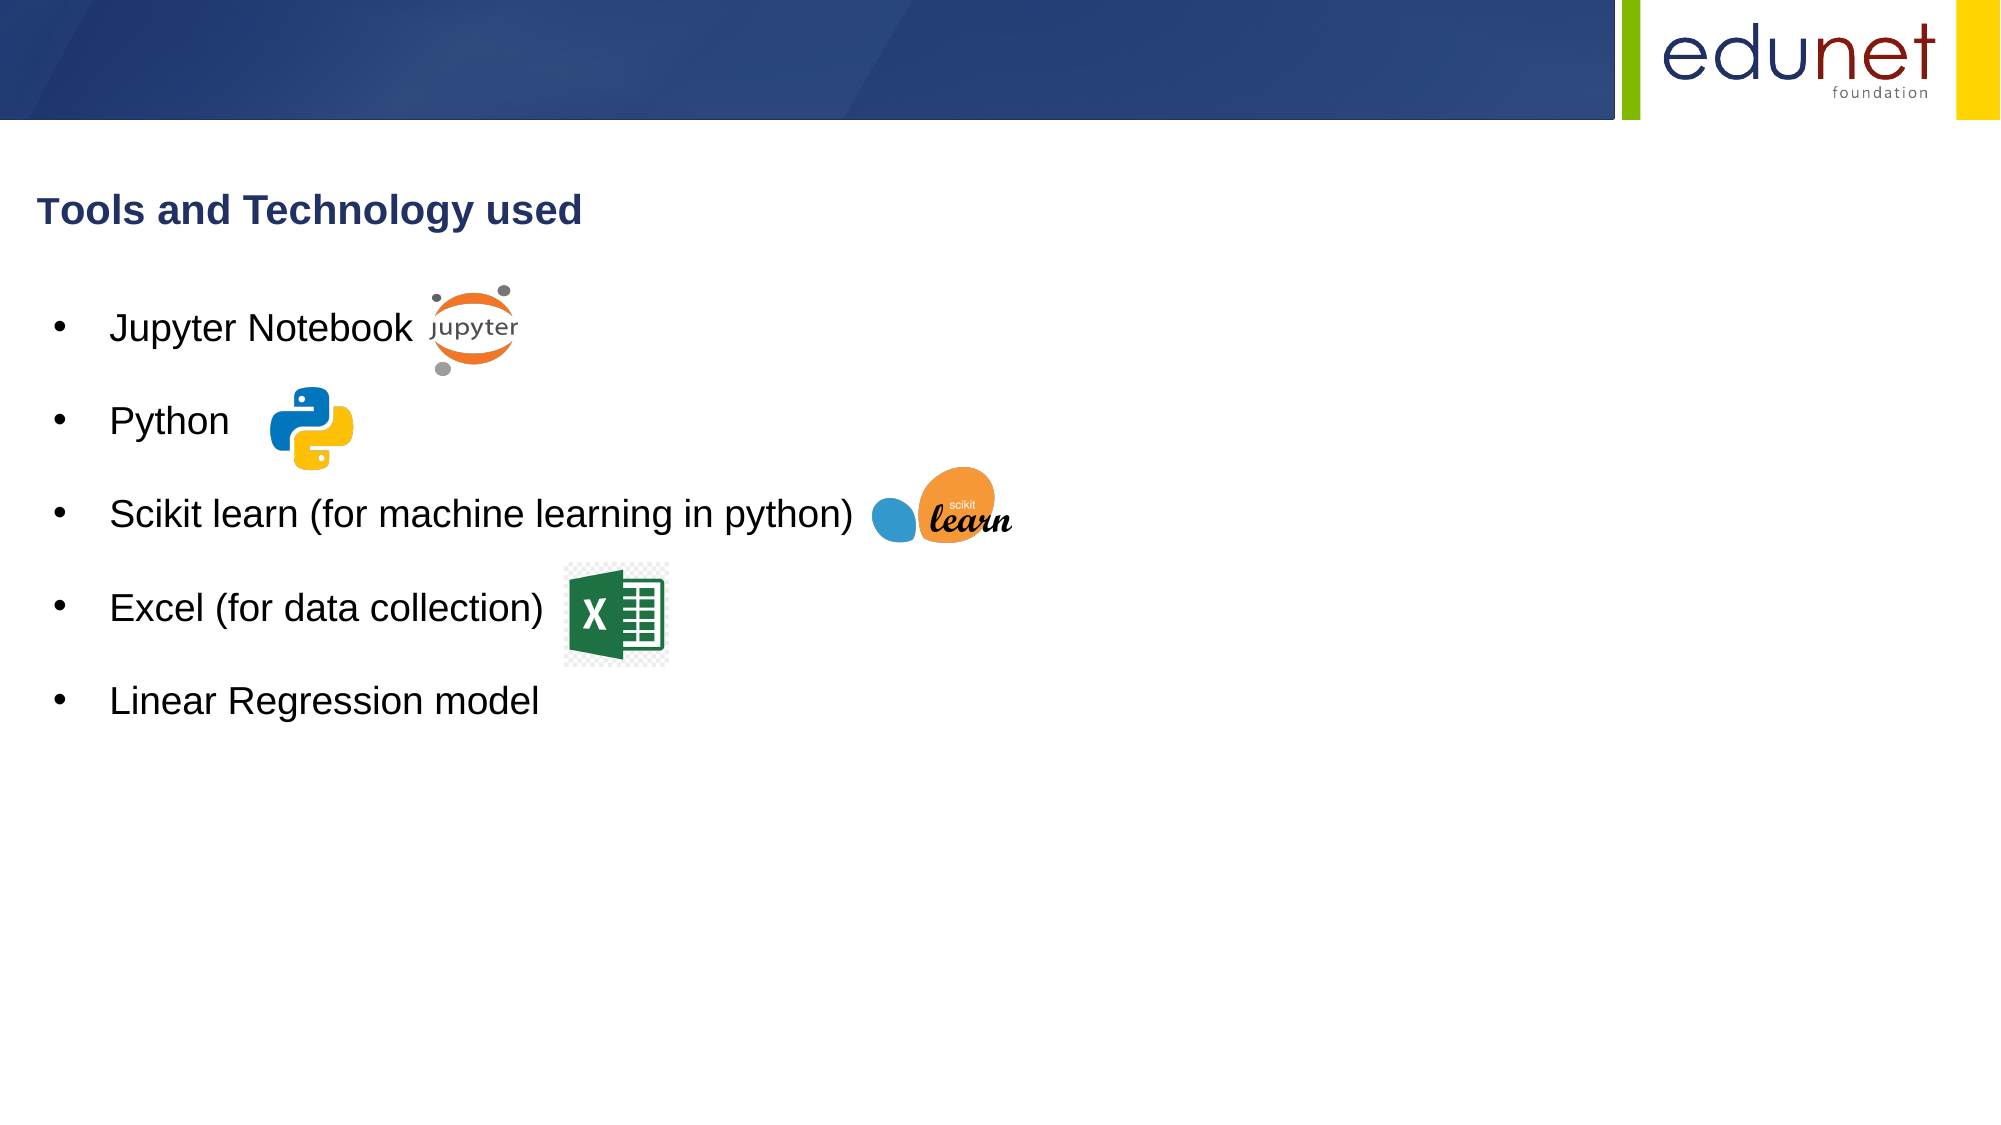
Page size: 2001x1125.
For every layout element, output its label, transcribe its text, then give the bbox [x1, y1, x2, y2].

picture [1652, 12, 1948, 108]
picture [563, 562, 669, 667]
text_box Jupyter Notebook Python Scikit learn (for machine learning in python) Excel (for data collection) Linear Regression model [38, 295, 1222, 730]
picture [871, 467, 1012, 544]
picture [371, 284, 576, 377]
text_box Tools and Technology used [22, 175, 1024, 240]
picture [260, 376, 365, 481]
